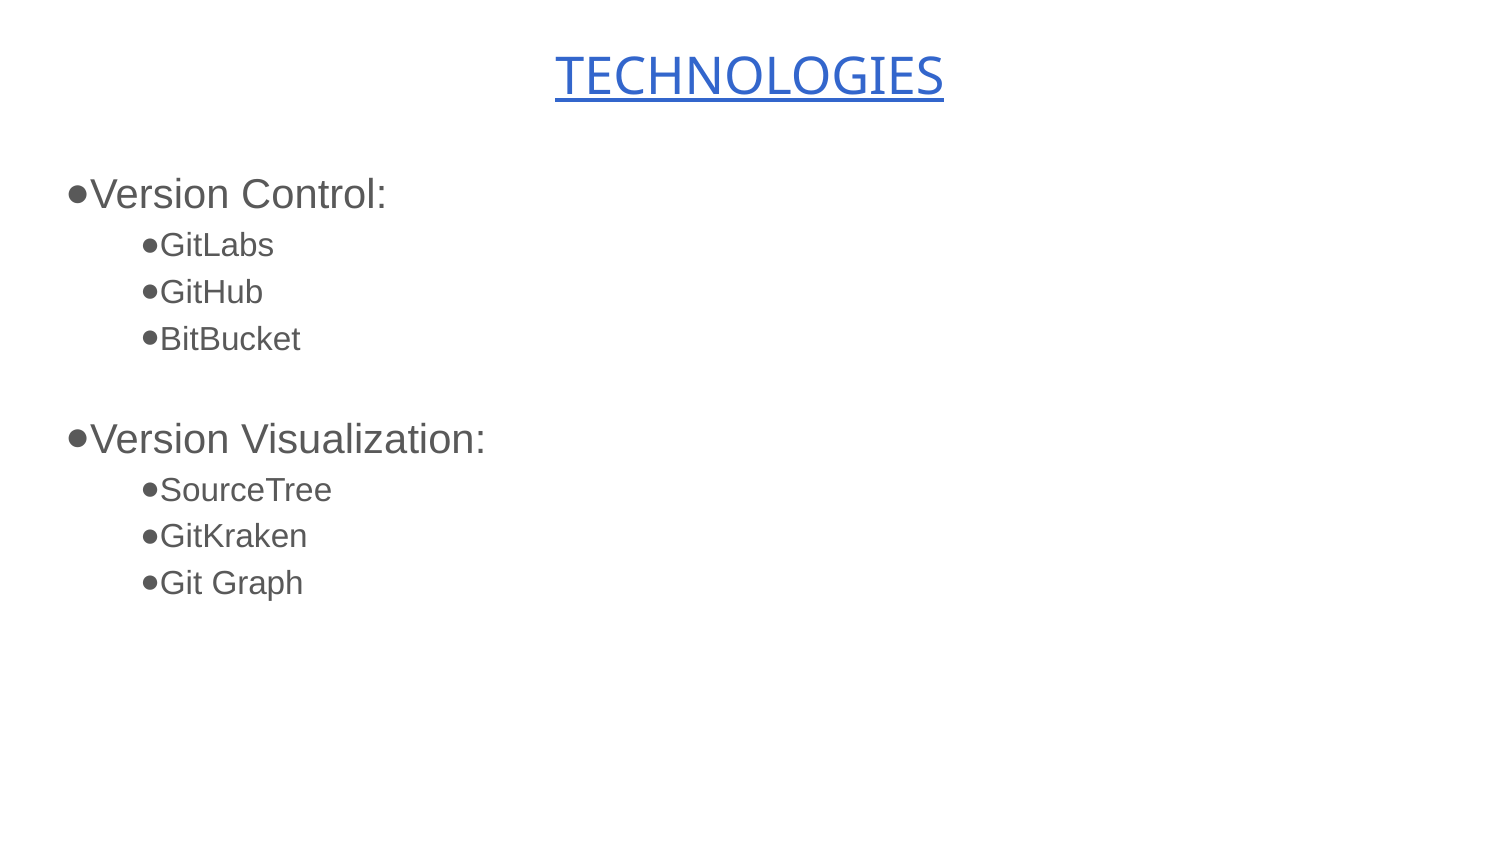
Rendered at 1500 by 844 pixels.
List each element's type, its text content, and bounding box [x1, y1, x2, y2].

subtitle Version Control: GitLabs GitHub BitBucket Version Visualization: SourceTree GitKraken Git Graph [50, 159, 1463, 810]
title TECHNOLOGIES [0, 37, 1500, 110]
